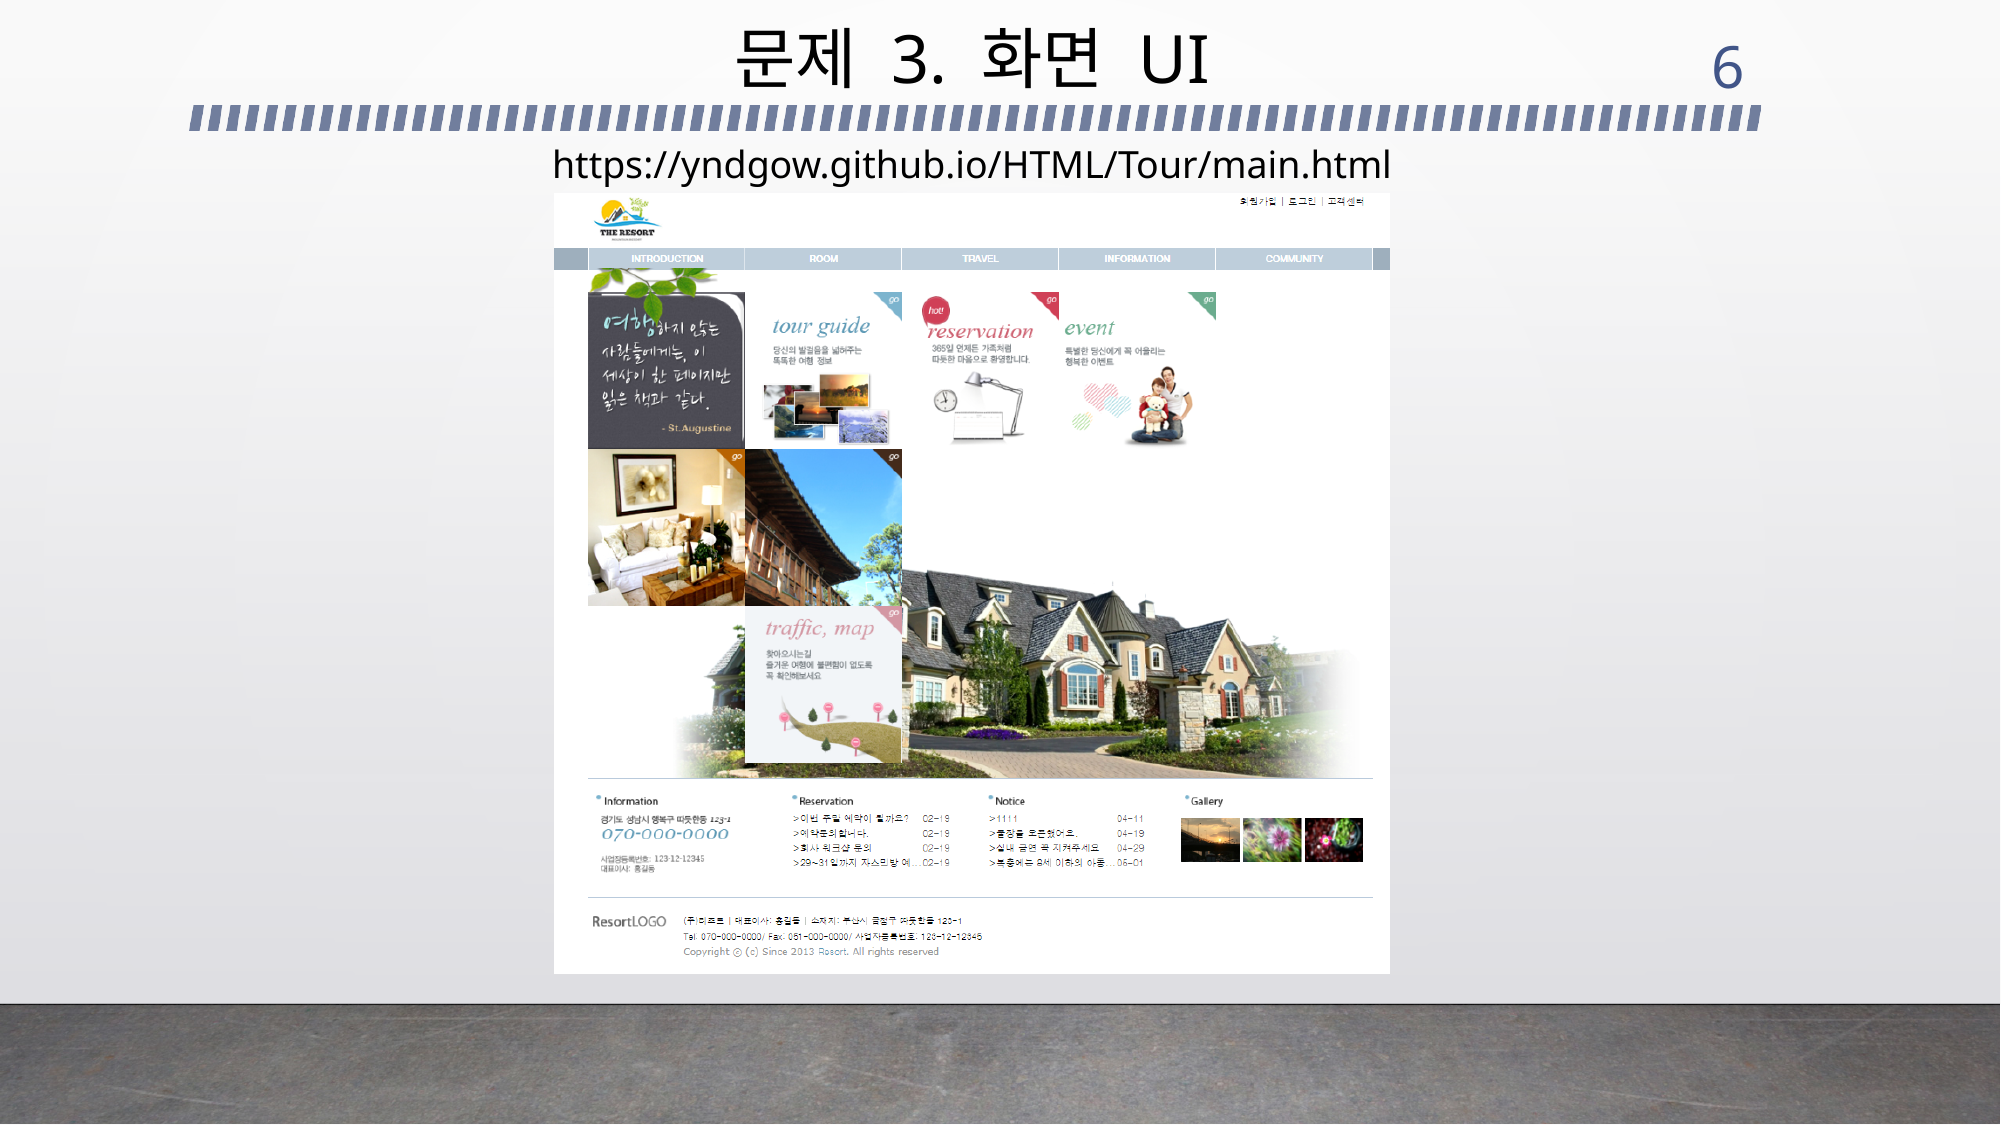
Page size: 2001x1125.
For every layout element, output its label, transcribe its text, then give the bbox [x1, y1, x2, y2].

text_box https://yndgow.github.io/HTML/Tour/main.html [509, 133, 1435, 193]
title 문제 3. 화면 UI [184, 0, 1760, 134]
slide_number 6 [1626, 22, 1760, 106]
picture [0, 1004, 2000, 1124]
picture [554, 193, 1390, 974]
